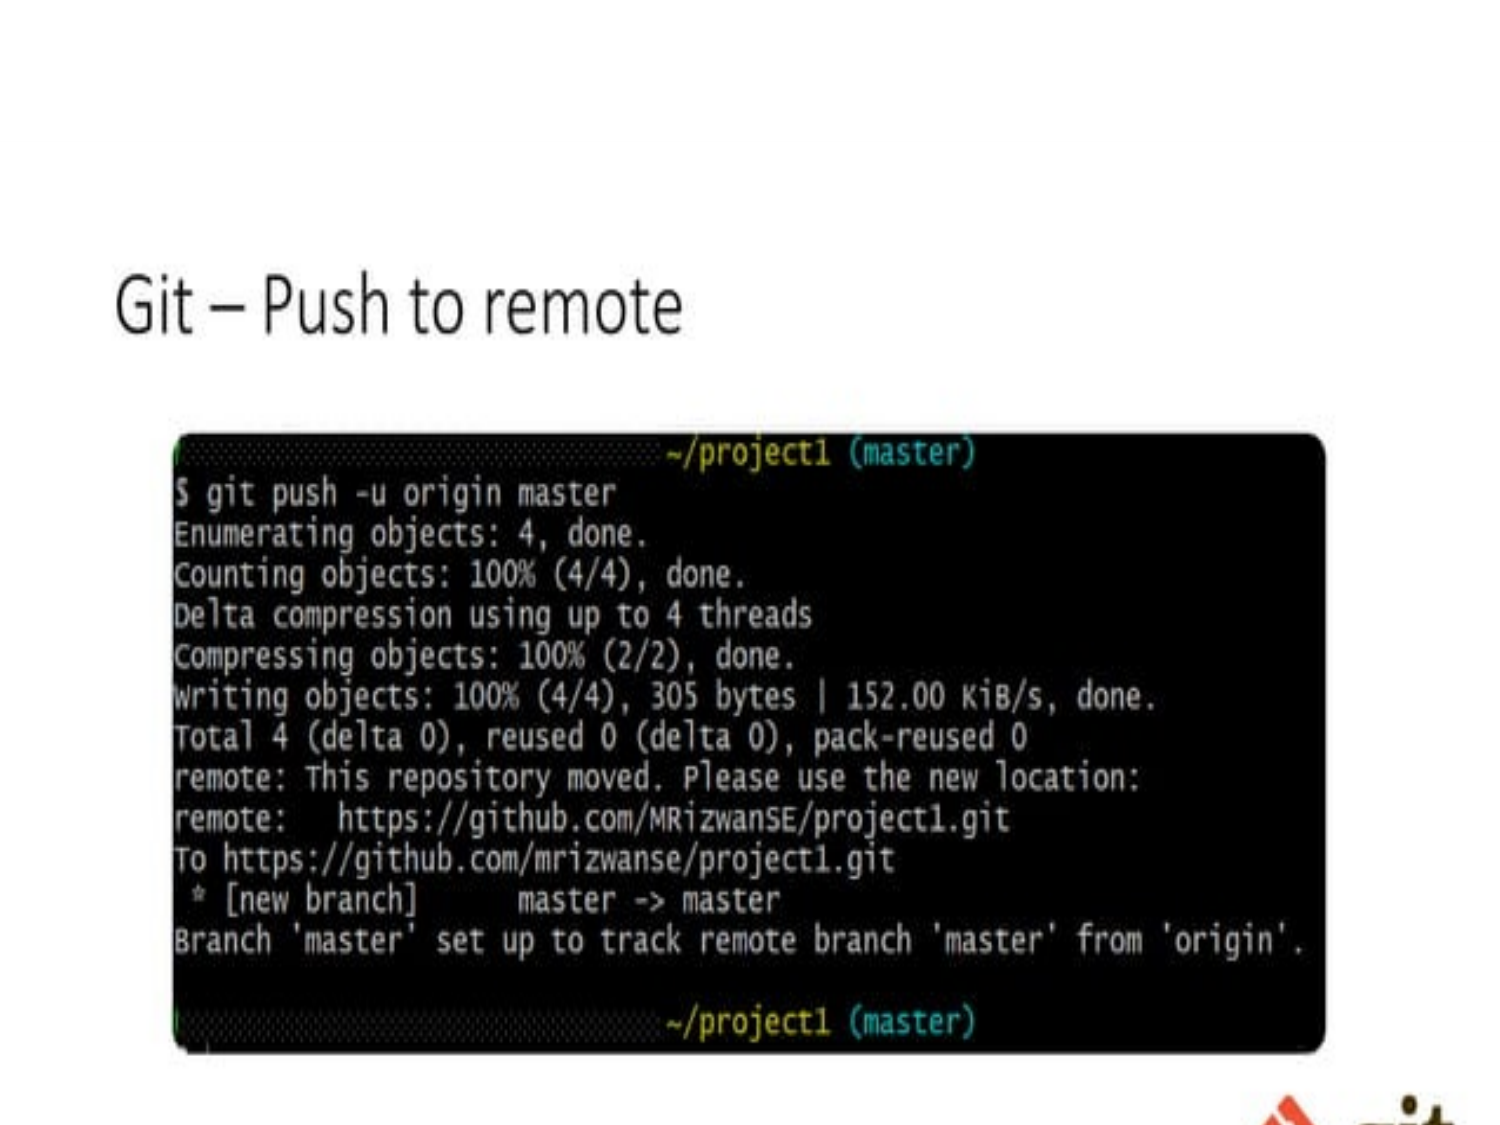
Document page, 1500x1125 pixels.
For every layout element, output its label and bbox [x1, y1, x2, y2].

picture [0, 139, 1500, 1125]
